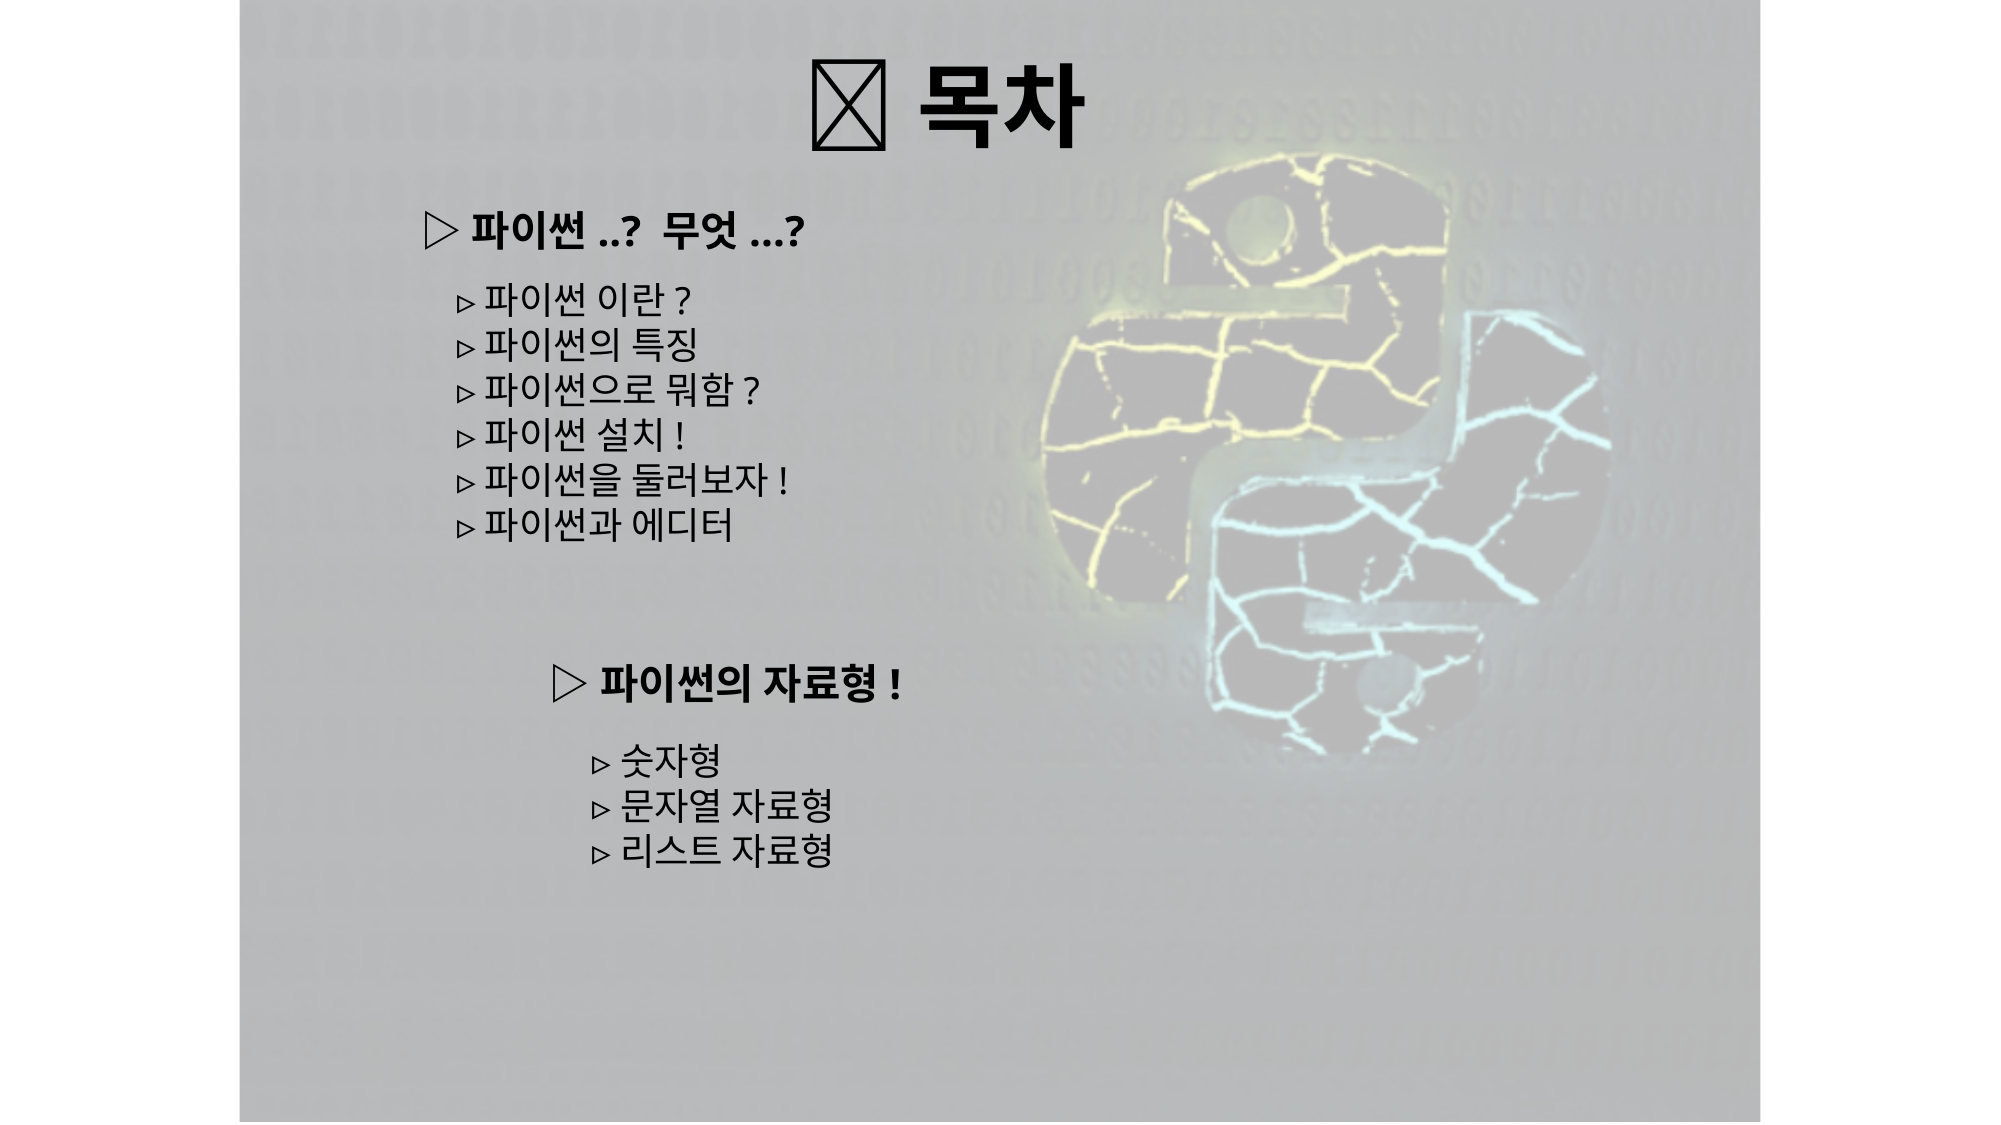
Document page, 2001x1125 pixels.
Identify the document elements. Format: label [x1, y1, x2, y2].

text_box [193, 0, 1897, 1125]
